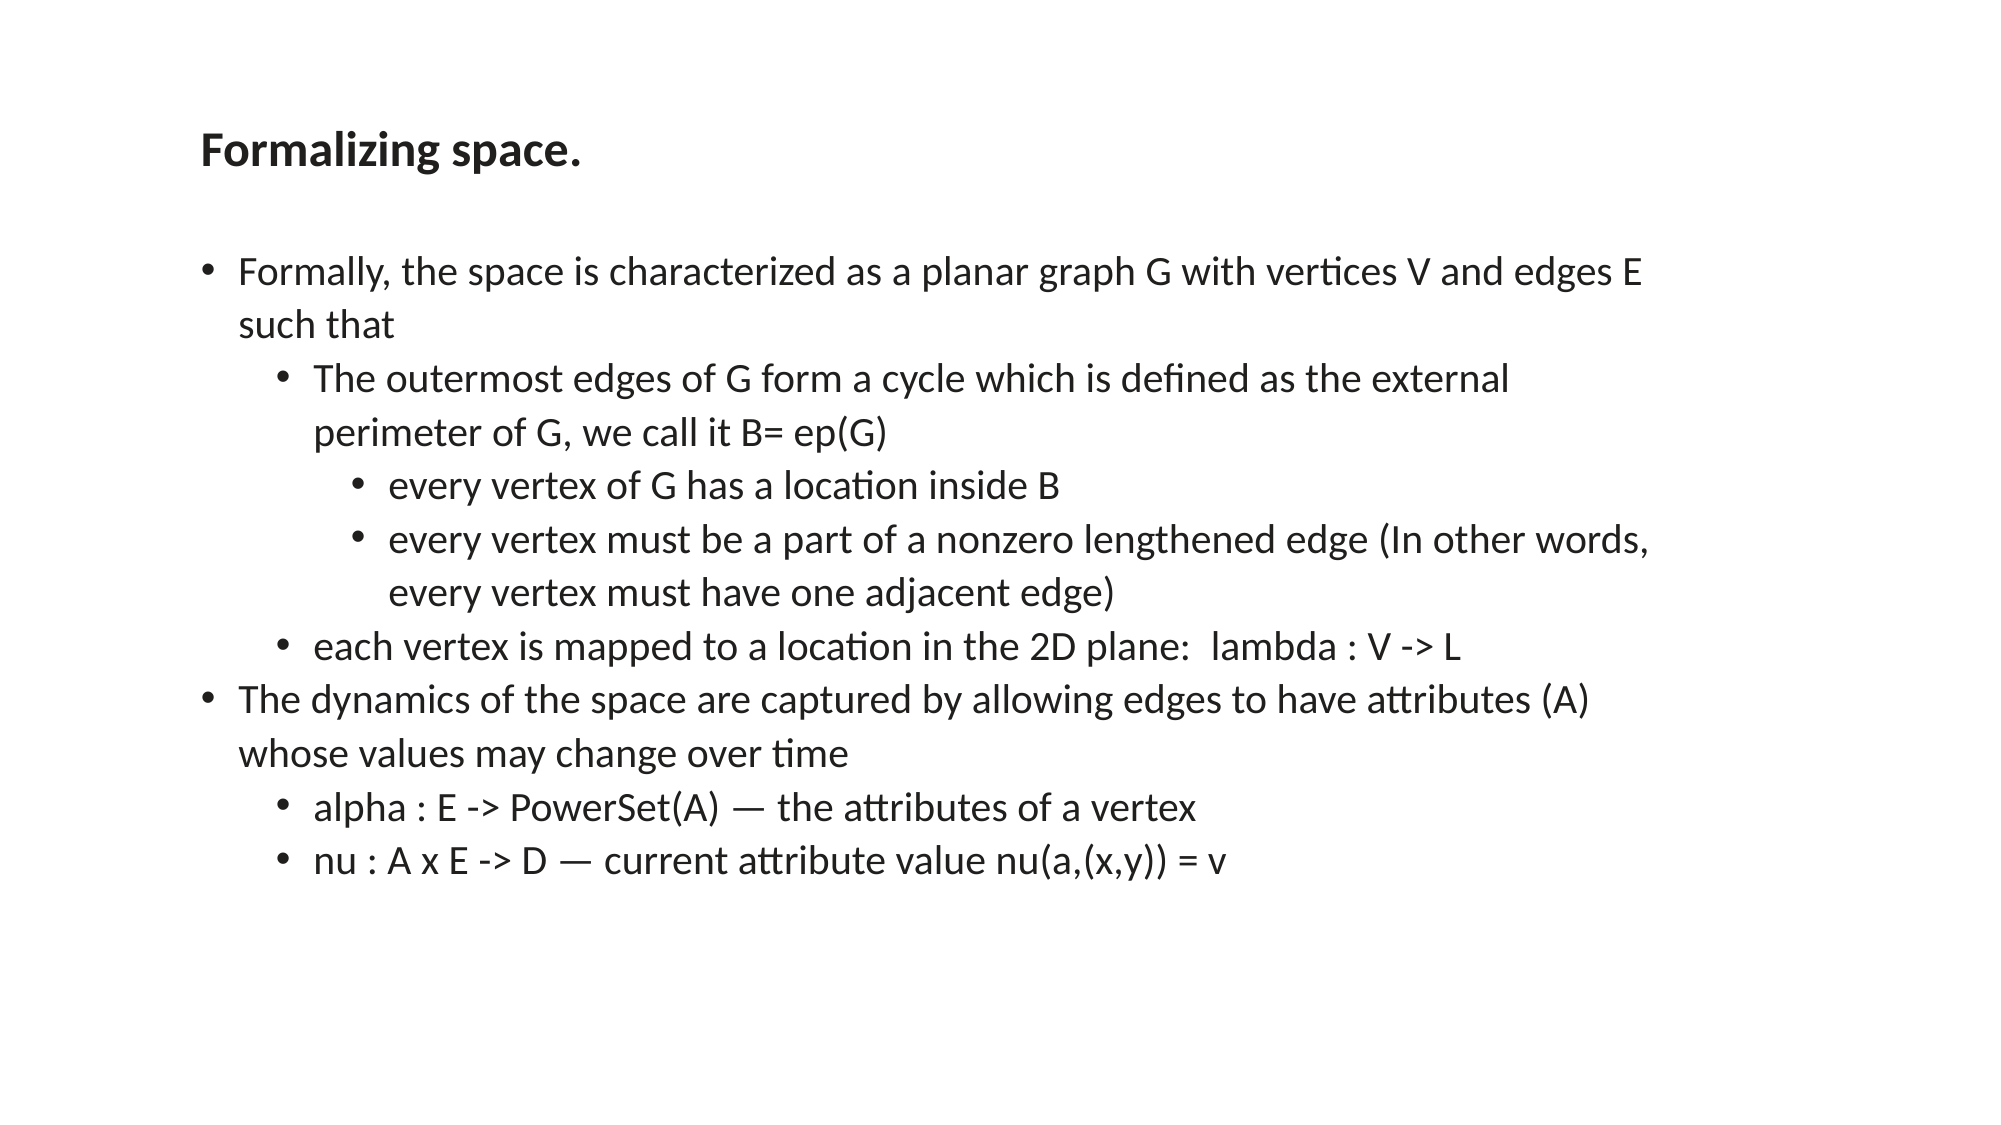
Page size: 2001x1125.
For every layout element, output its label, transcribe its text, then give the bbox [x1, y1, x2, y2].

list Formalizing space. Formally, the space is characterized as a planar graph G with vertices V and edges E such that The outermost edges of G form a cycle which is defined as the external perimeter of G, we call it B= ep(G) every vertex of G has a location inside B every vertex must be a part of a nonzero lengthened edge (In other words, every vertex must have one adjacent edge) each vertex is mapped to a location in the 2D plane: lambda : V -> L The dynamics of the space are captured by allowing edges to have attributes (A) whose values may change over time alpha : E -> PowerSet(A) — the attributes of a vertex nu : A x E -> D — current attribute value nu(a,(x,y)) = v [185, 104, 1673, 1021]
